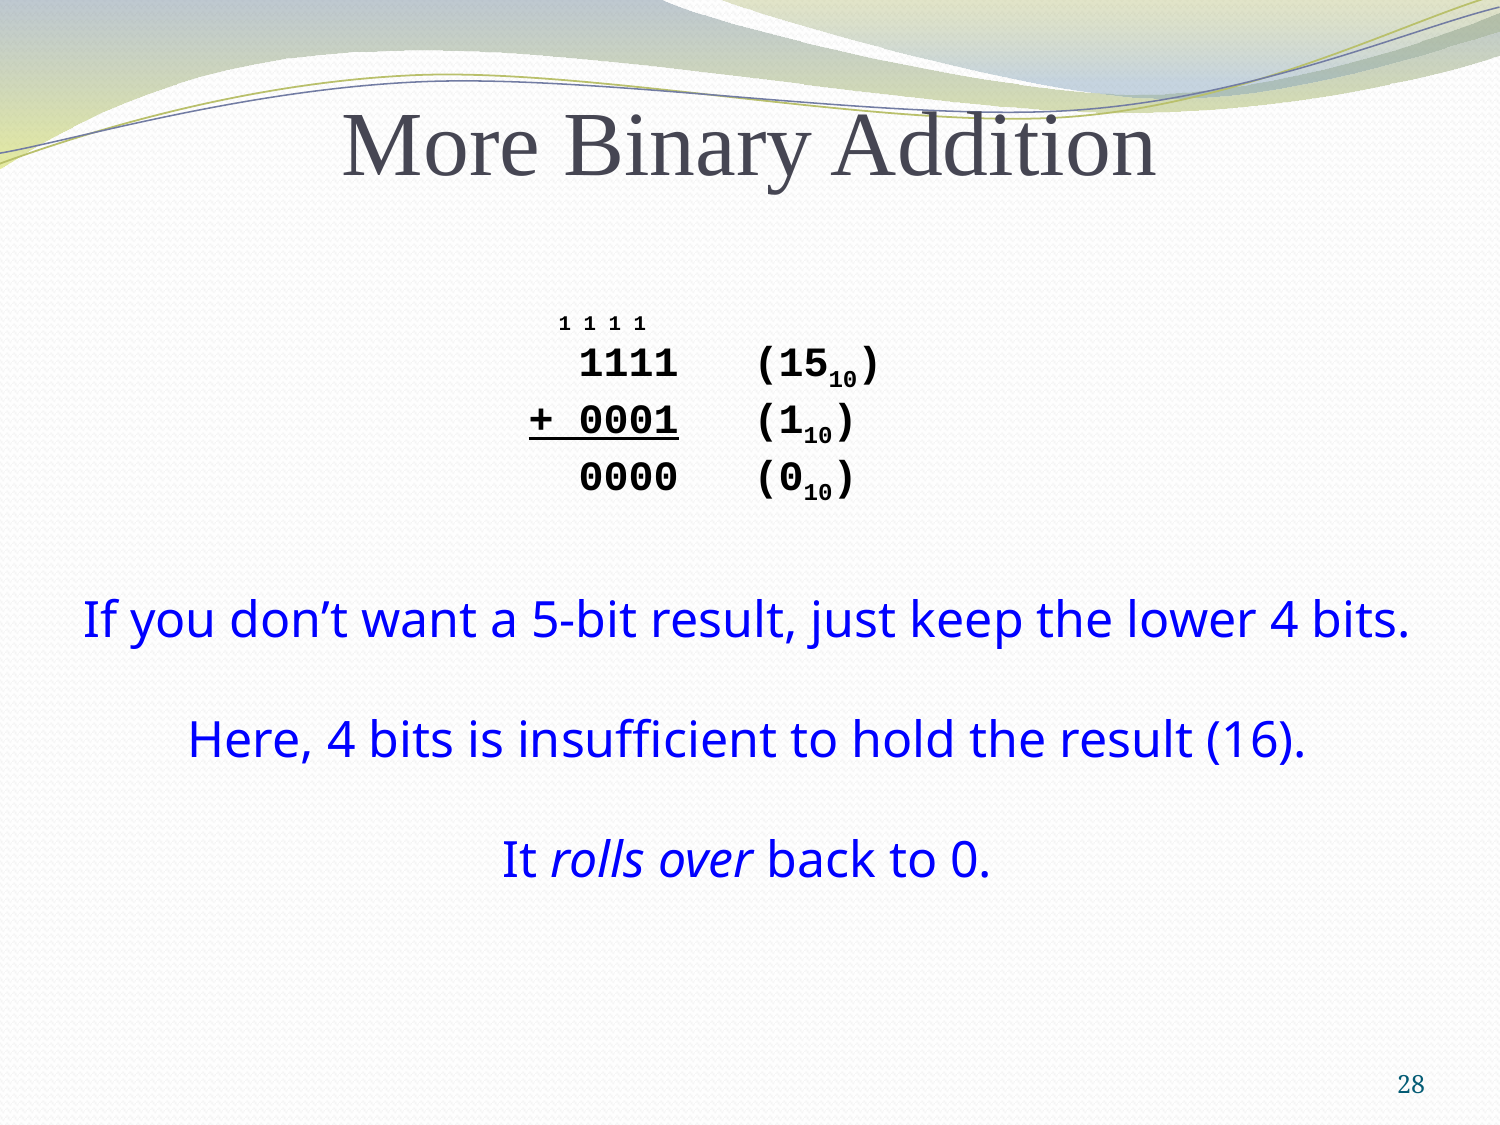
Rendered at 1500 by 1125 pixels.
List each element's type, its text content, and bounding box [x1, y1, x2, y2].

text_box 1 1 1 1 1111 (1510) + 0001 (110) 0000 (010) [513, 302, 939, 513]
slide_number 28 [1325, 1042, 1425, 1103]
text_box If you don’t want a 5-bit result, just keep the lower 4 bits. Here, 4 bits is insufficient to hold the result (16). It rolls over back to 0. [68, 580, 1427, 896]
text_box More Binary Addition [74, 45, 1425, 233]
